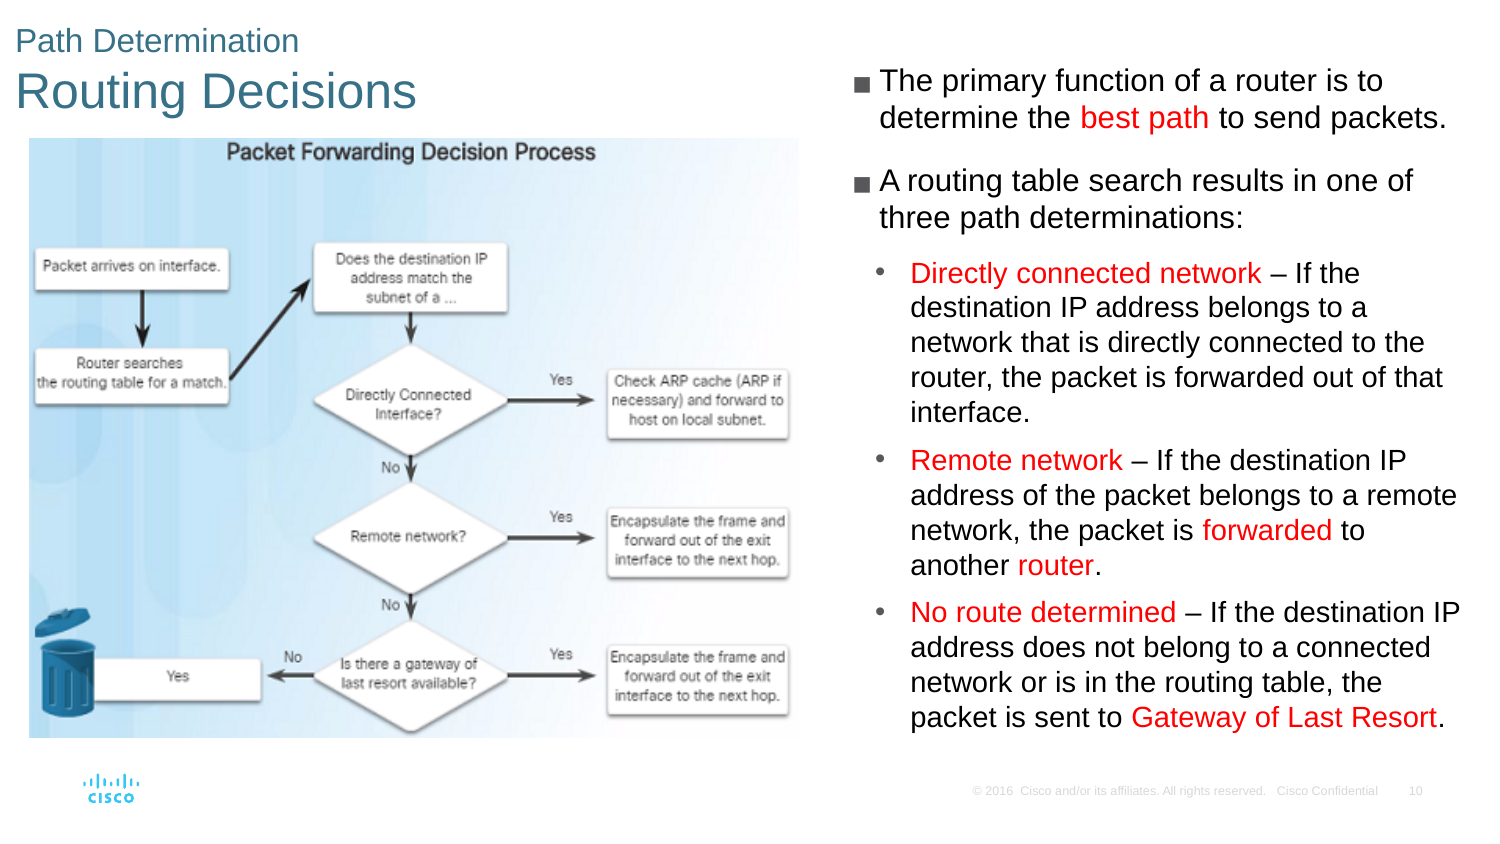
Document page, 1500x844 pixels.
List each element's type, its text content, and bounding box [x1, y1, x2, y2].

list The primary function of a router is to determine the best path to send packets. A routing table search results in one of three path determinations: Directly connected network – If the destination IP address belongs to a network that is directly connected to the router, the packet is forwarded out of that interface. Remote network – If the destination IP address of the packet belongs to a remote network, the packet is forwarded to another router. No route determined – If the destination IP address does not belong to a connected network or is in the routing table, the packet is sent to Gateway of Last Resort. [836, 52, 1500, 798]
title Path Determination Routing Decisions [0, 6, 799, 131]
picture [29, 138, 799, 738]
